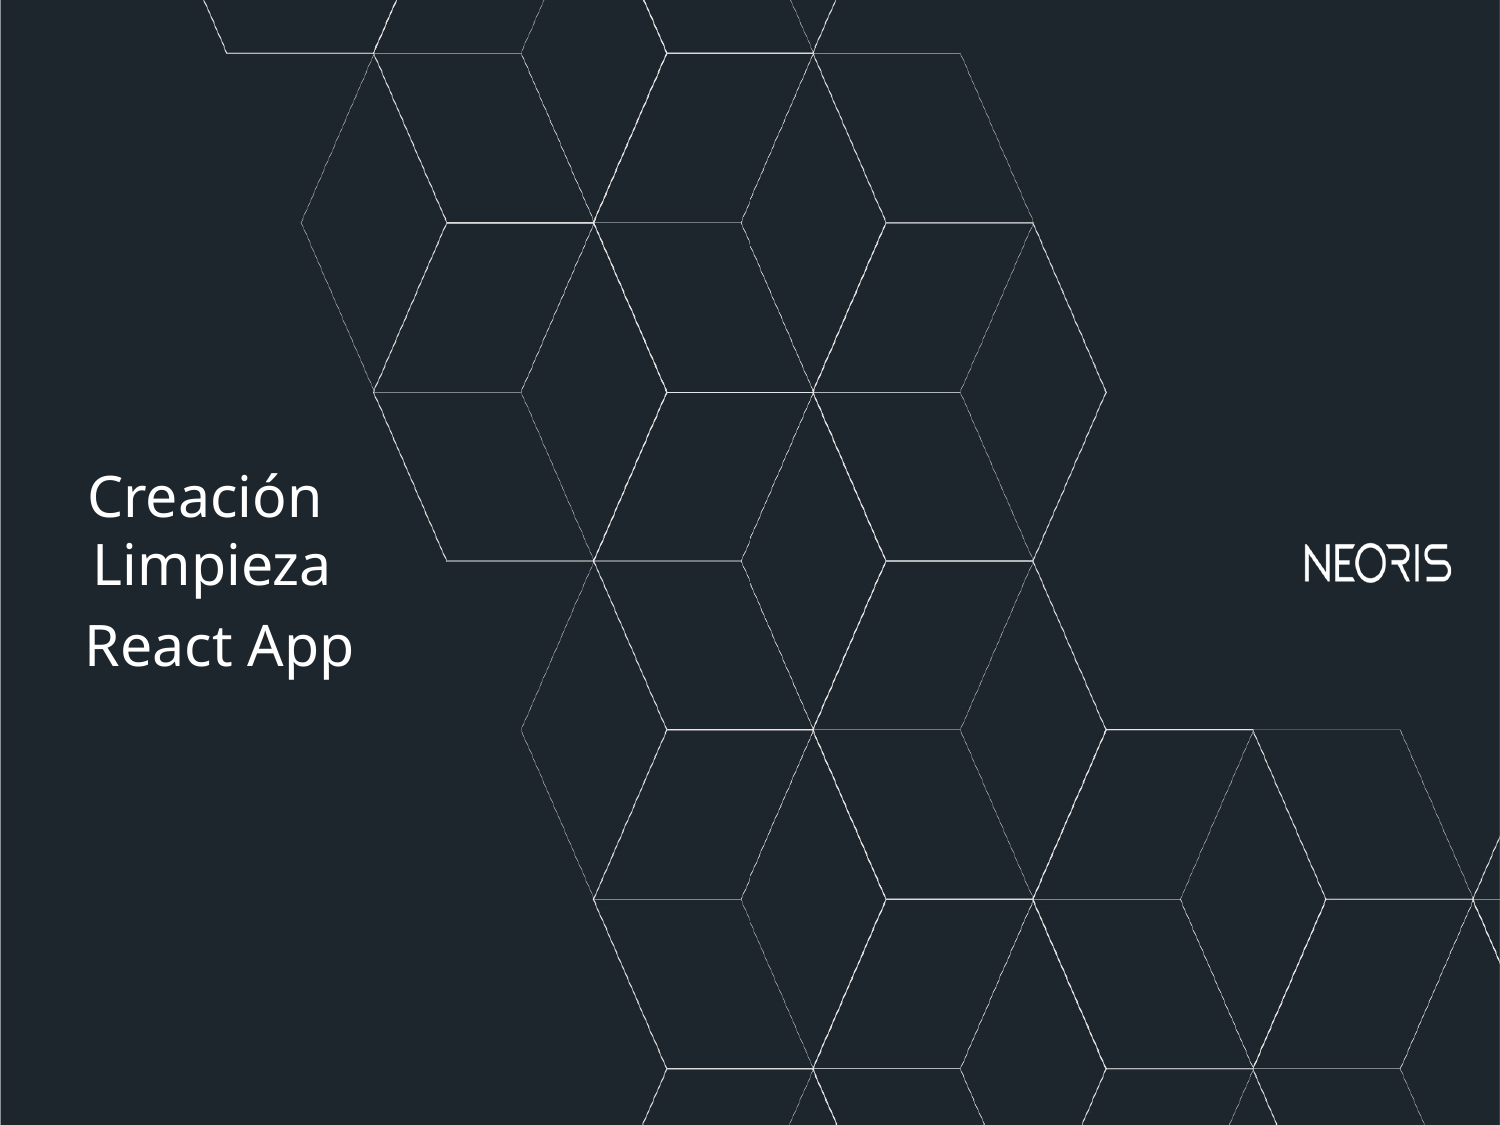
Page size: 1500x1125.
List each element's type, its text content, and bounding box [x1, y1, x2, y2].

list Creación Limpieza React App [0, 362, 438, 775]
picture [0, 0, 1500, 1125]
